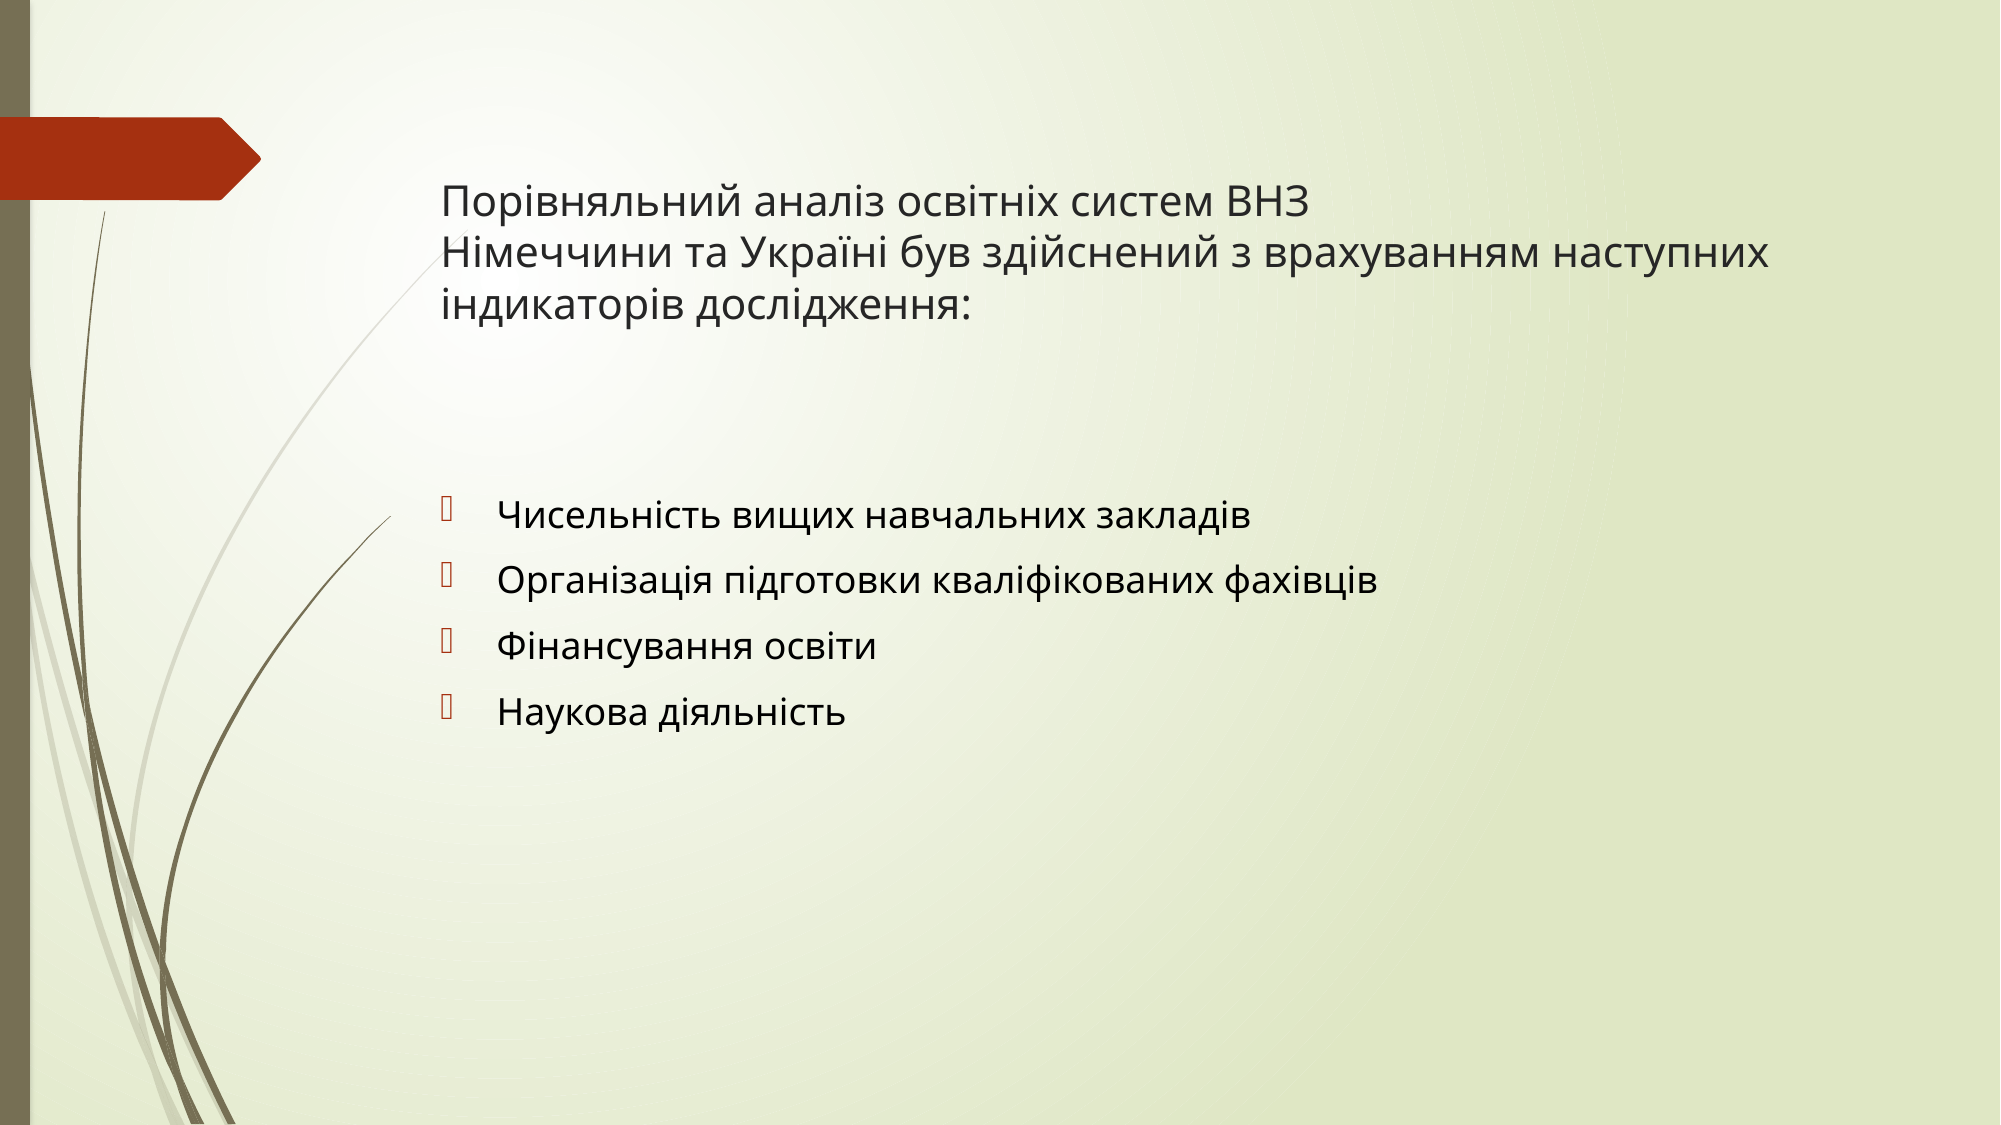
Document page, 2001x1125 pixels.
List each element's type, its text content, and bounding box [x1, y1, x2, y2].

title Порівняльний аналіз освітніх систем ВНЗ Німеччини та Україні був здійснений з врахуванням наступних індикаторів дослідження: [425, 166, 1888, 404]
list Чисельність вищих навчальних закладів Організація підготовки кваліфікованих фахівців Фінансування освіти Наукова діяльність [425, 483, 1888, 1103]
